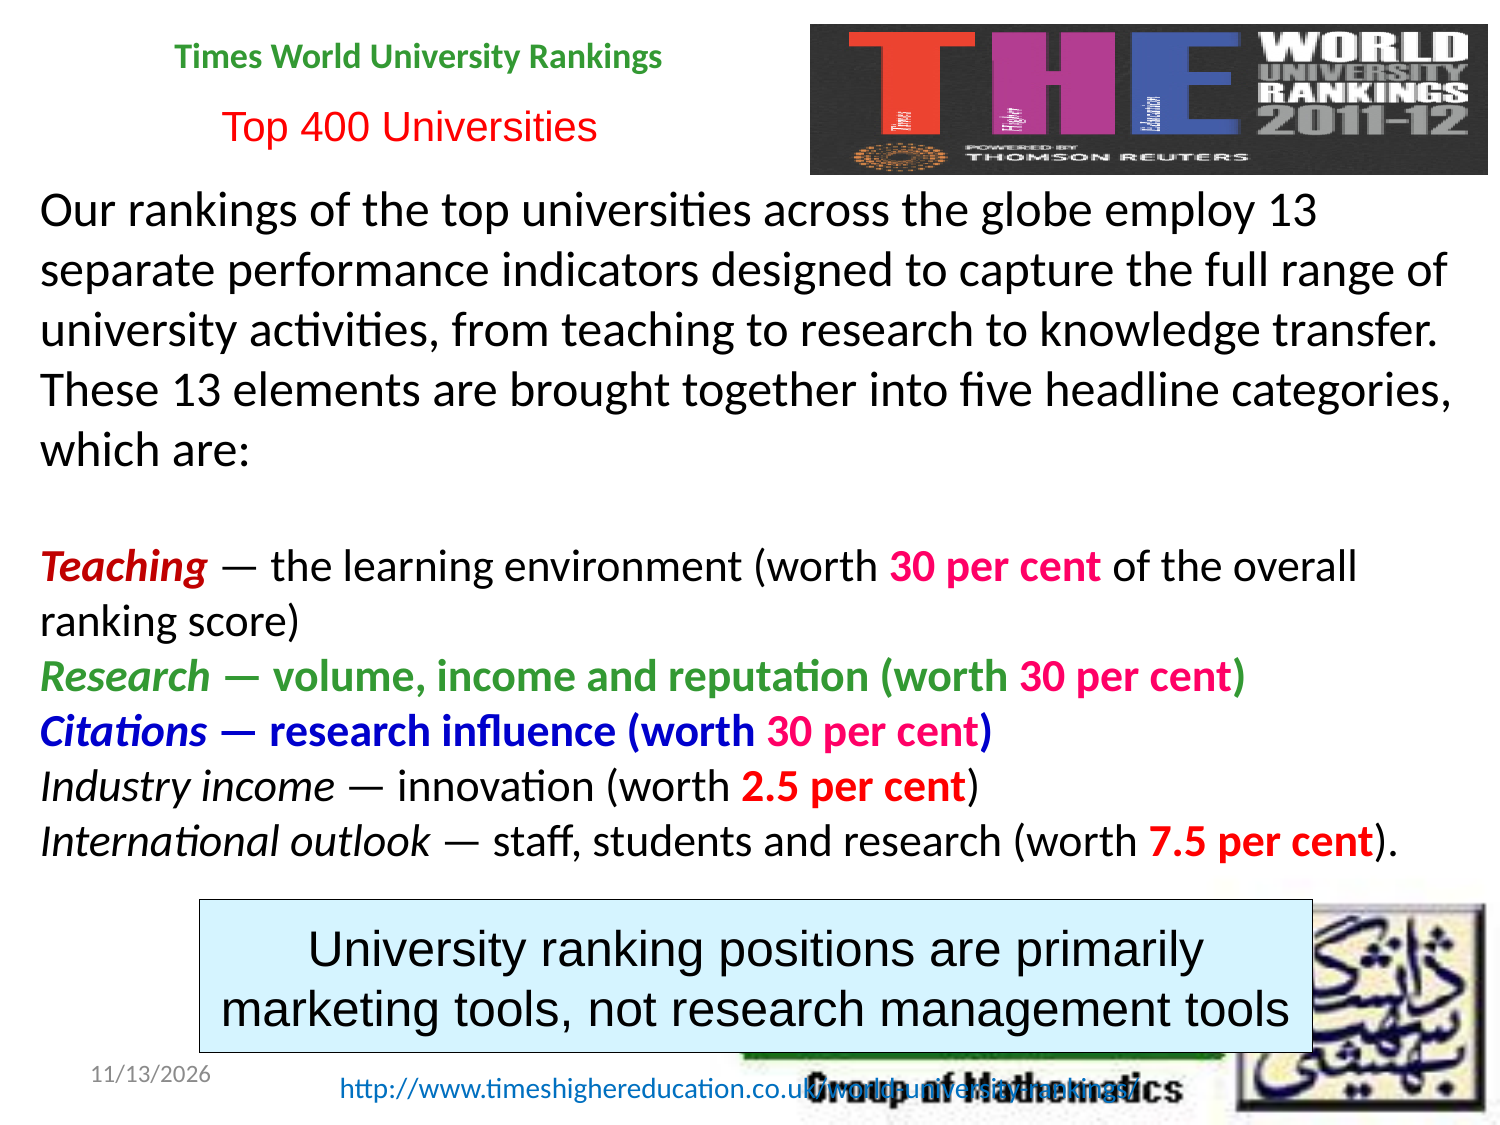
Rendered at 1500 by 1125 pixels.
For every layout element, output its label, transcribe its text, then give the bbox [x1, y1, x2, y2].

picture [0, 0, 1500, 1125]
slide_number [75, 1042, 425, 1103]
text_box http://www.timeshighereducation.co.uk/world-university-rankings/ [324, 1061, 1300, 1112]
text_box Times World University Rankings Top 400 Universities [49, 24, 788, 163]
text_box University ranking positions are primarily marketing tools, not research management tools [199, 899, 1313, 1053]
text_box Our rankings of the top universities across the globe employ 13 separate performance indicators designed to capture the full range of university activities, from teaching to research to knowledge transfer. These 13 elements are brought together into five headline categories, which are: Teaching — the learning environment (worth 30 per cent of the overall ranking score) Research — volume, income and reputation (worth 30 per cent) Citations — research influence (worth 30 per cent) Industry income — innovation (worth 2.5 per cent) International outlook — staff, students and research (worth 7.5 per cent). [24, 168, 1475, 874]
